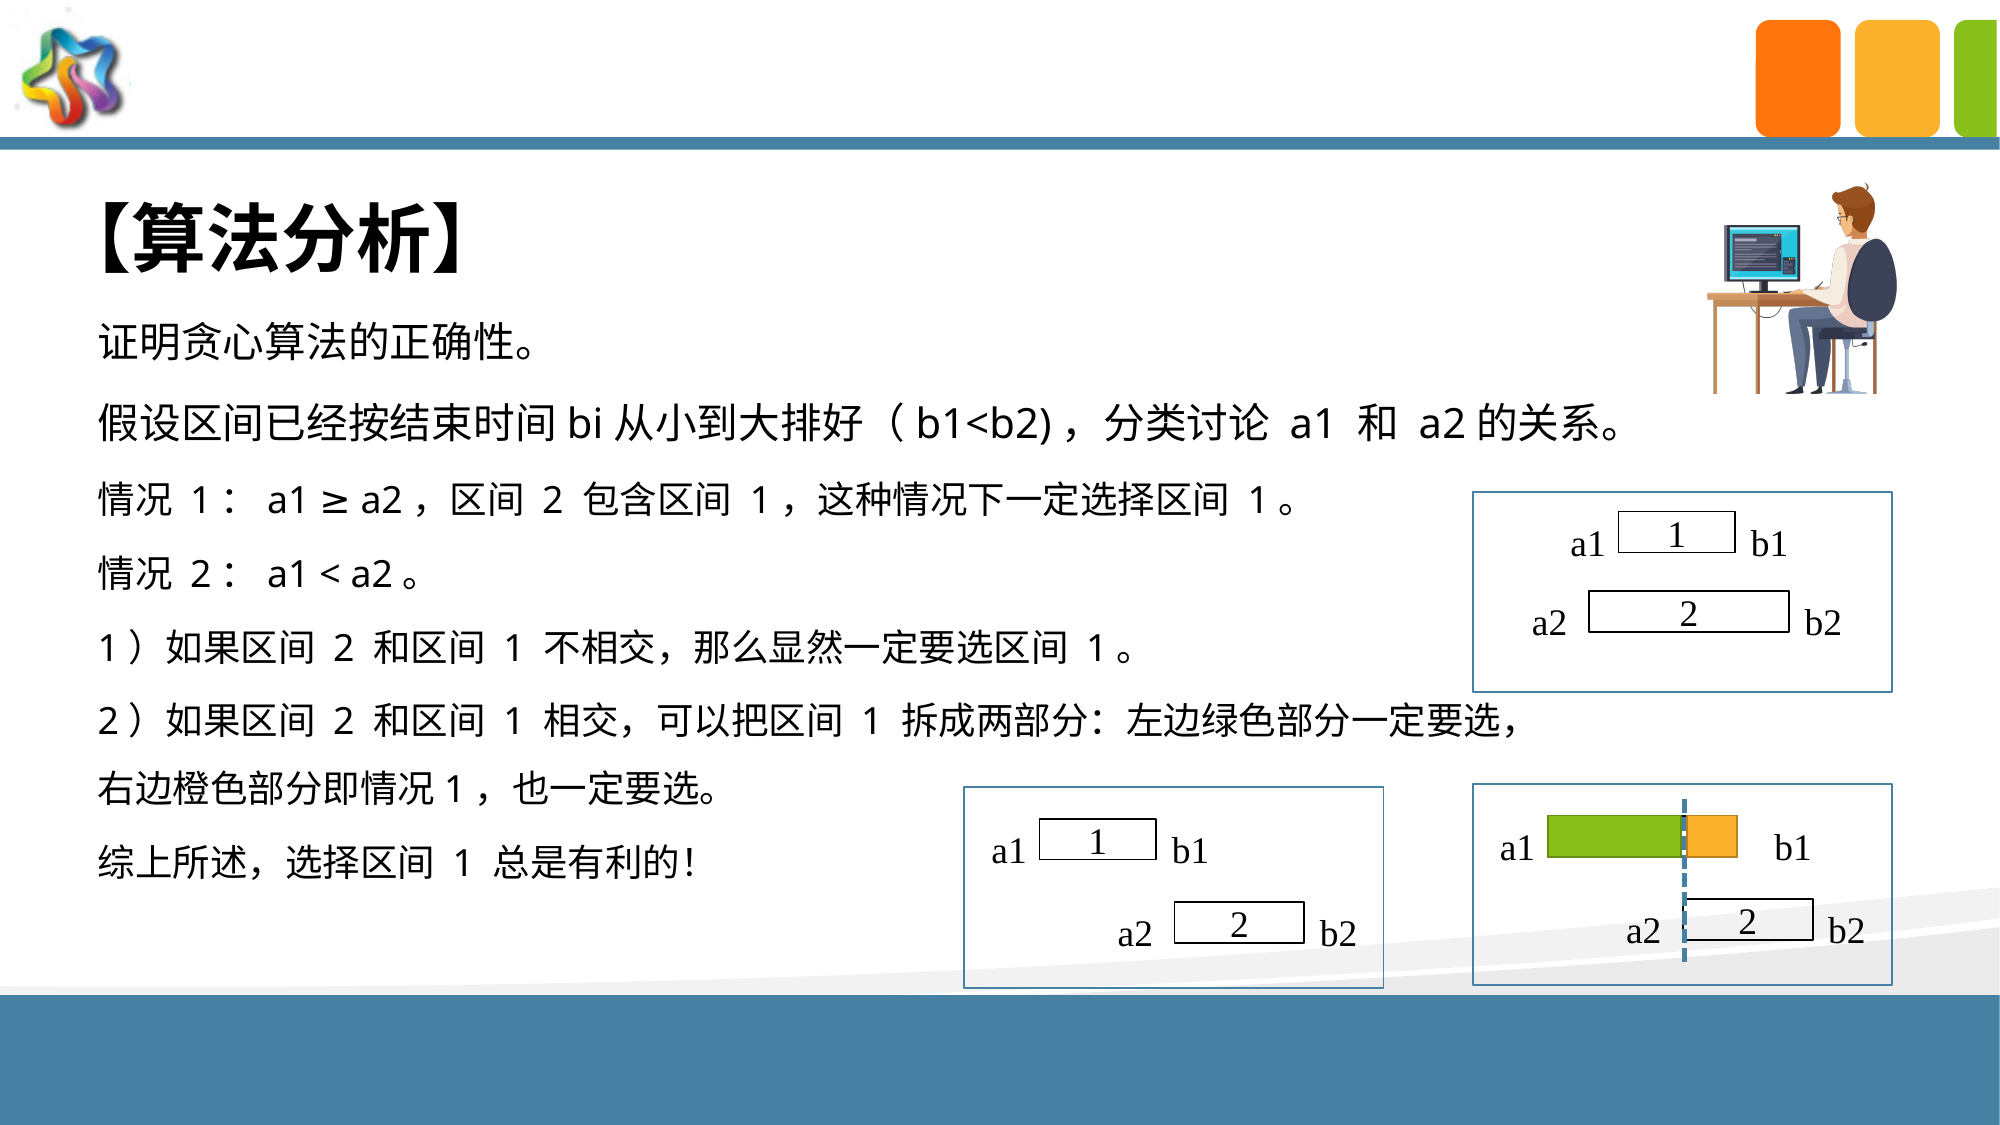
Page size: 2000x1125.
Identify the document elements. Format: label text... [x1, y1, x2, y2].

picture [7, 7, 131, 138]
picture [1696, 182, 1908, 394]
text_box 【算法分析】 [41, 94, 1131, 290]
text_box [1472, 491, 1893, 693]
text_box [964, 786, 1384, 989]
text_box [1472, 783, 1893, 986]
list 证明贪心算法的正确性。 假设区间已经按结束时间bi从小到大排好（b1<b2)，分类讨论 a1 和 a2的关系。 情况 1：a1 ≥ a2，区间 2 包含区间 1，这种情况下一定选择区间 1。 情况 2：a1 < a2。 1）如果区间 2 和区间 1 不相交，那么显然一定要选区间 1。 2）如果区间 2 和区间 1 相交，可以把区间 1 拆成两部分：左边绿色部分一定要选， 右边橙色部分即情况1，也一定要选。 综上所述，选择区间 1 总是有利的！ [82, 283, 1681, 952]
